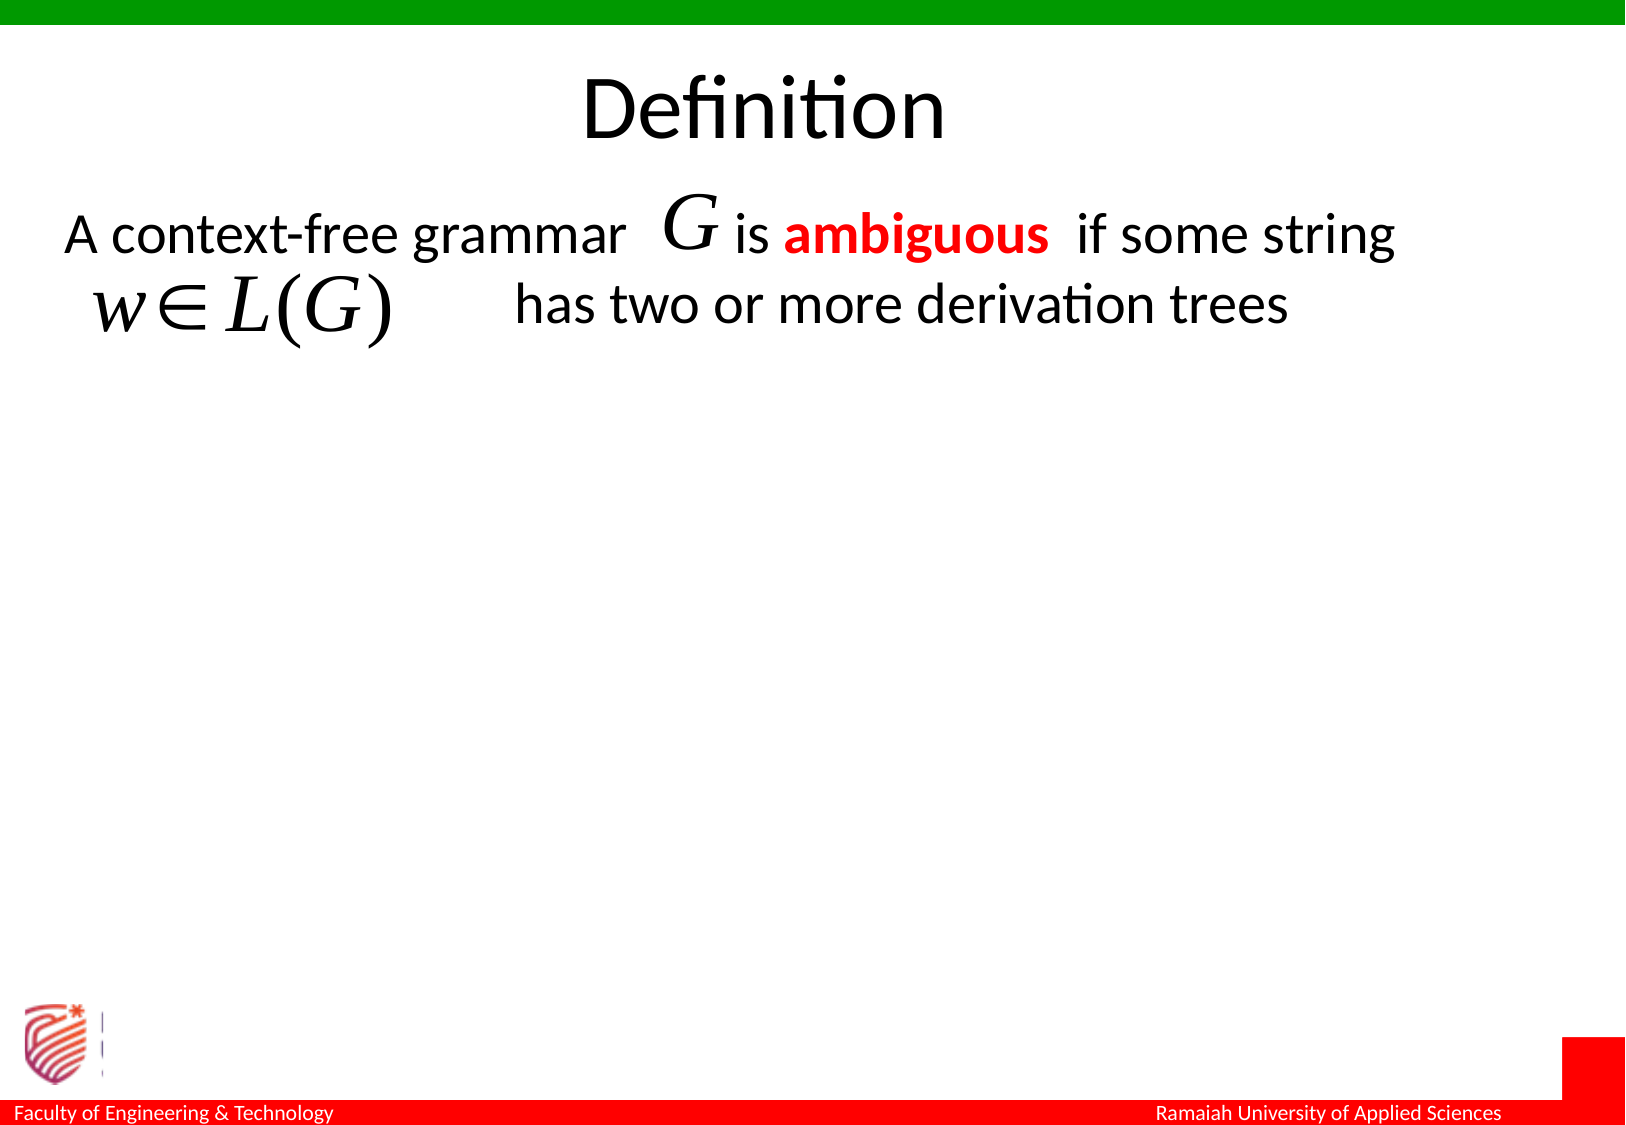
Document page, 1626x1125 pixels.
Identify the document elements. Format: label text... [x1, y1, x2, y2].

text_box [87, 266, 397, 355]
text_box Definition [566, 39, 963, 164]
text_box A context-free grammar is ambiguous if some string has two or more derivation trees [50, 187, 1600, 343]
picture [24, 1004, 104, 1085]
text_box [660, 187, 726, 257]
